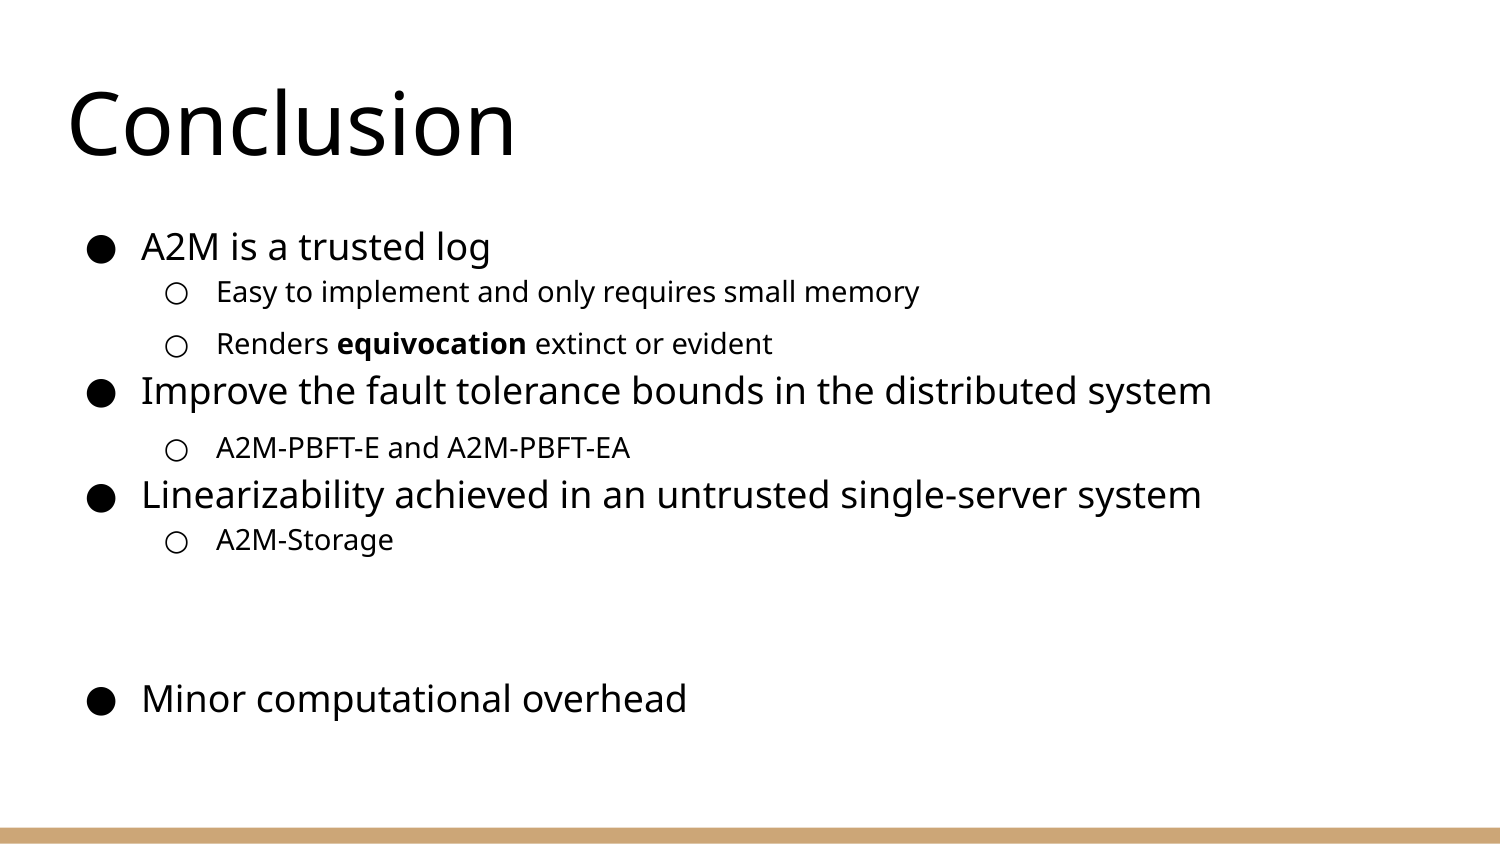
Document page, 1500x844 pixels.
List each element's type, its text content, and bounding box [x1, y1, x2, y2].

title Conclusion [51, 51, 1449, 189]
list A2M is a trusted log Easy to implement and only requires small memory Renders equivocation extinct or evident Improve the fault tolerance bounds in the distributed system A2M-PBFT-E and A2M-PBFT-EA Linearizability achieved in an untrusted single-server system A2M-Storage Minor computational overhead [51, 200, 1449, 752]
